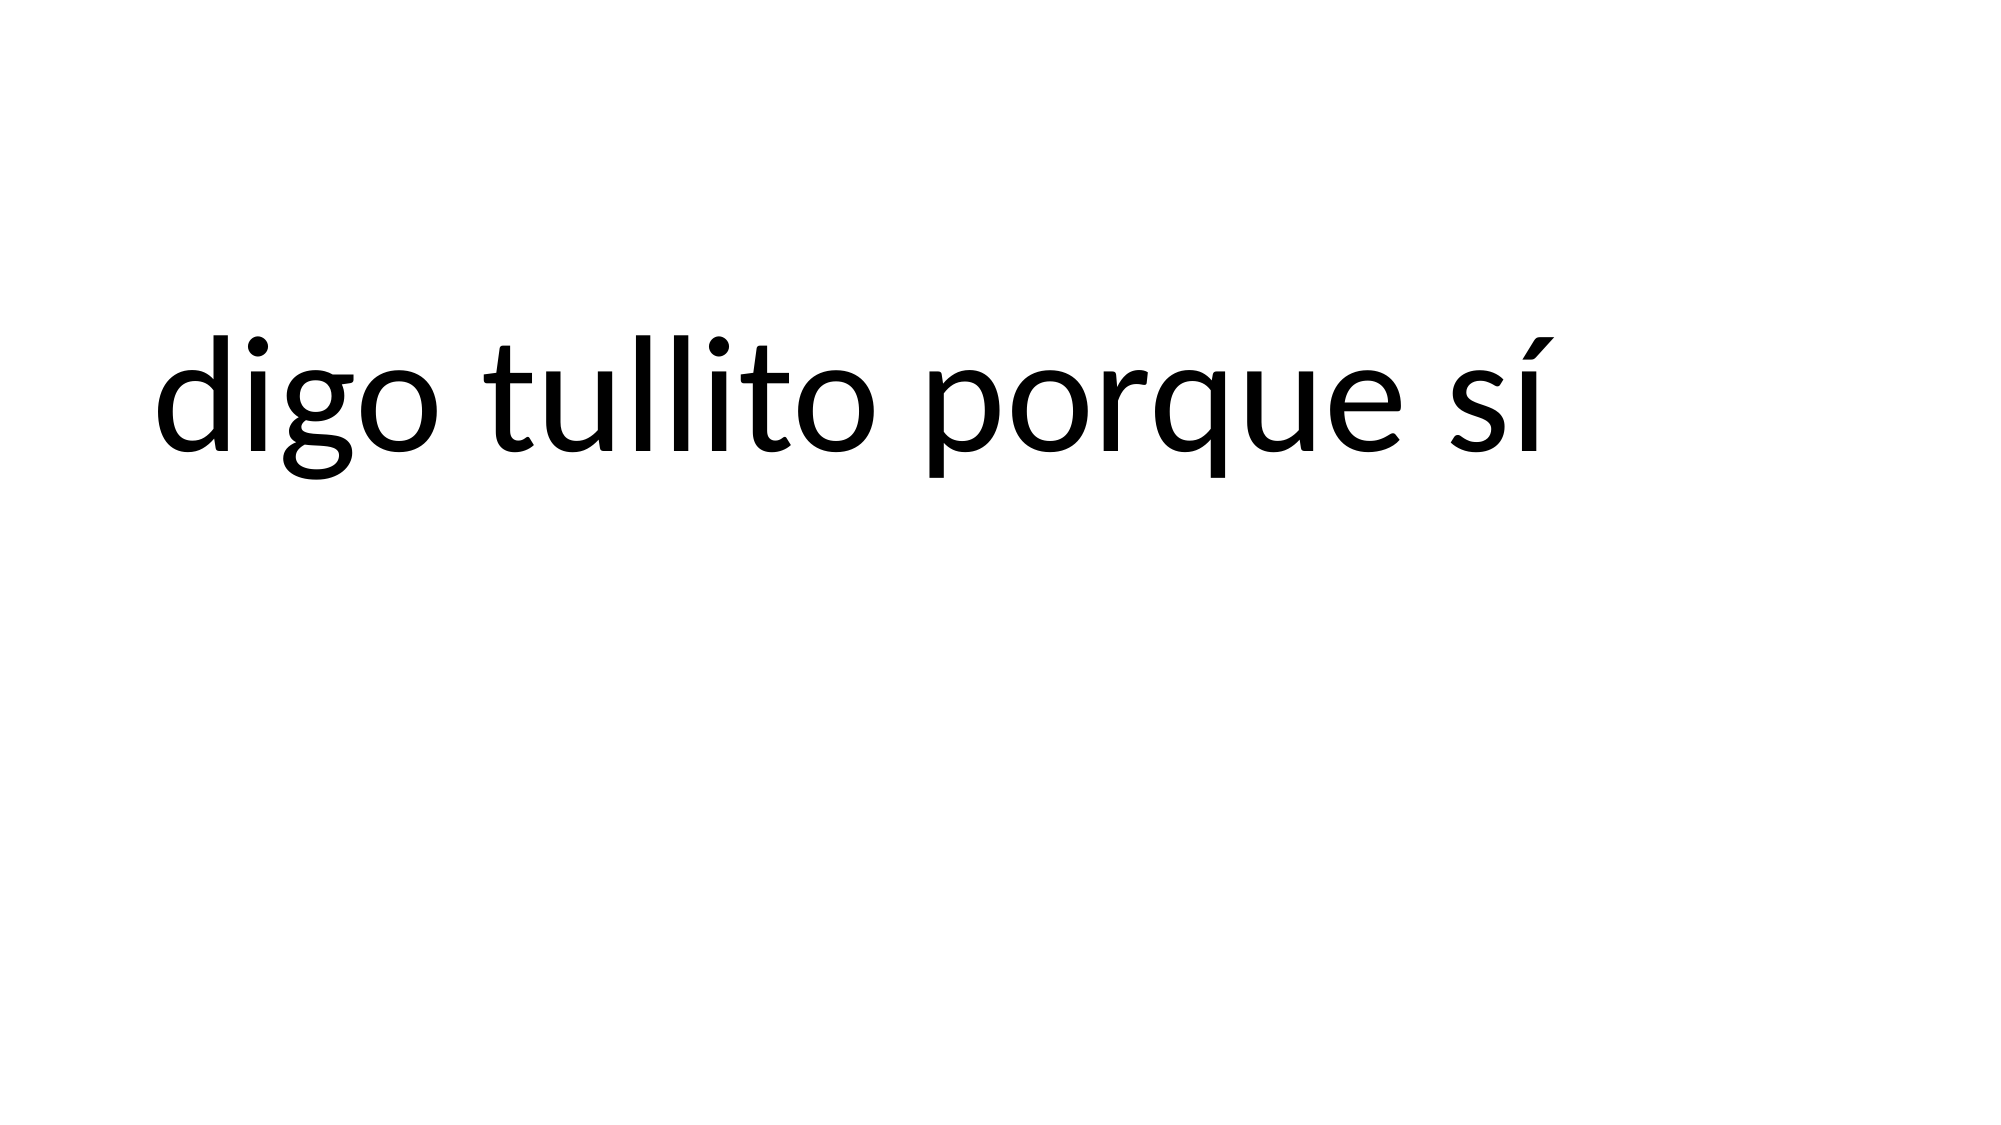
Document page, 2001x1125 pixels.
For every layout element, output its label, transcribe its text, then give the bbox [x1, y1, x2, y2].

list digo tullito porque sí [137, 299, 1863, 1014]
